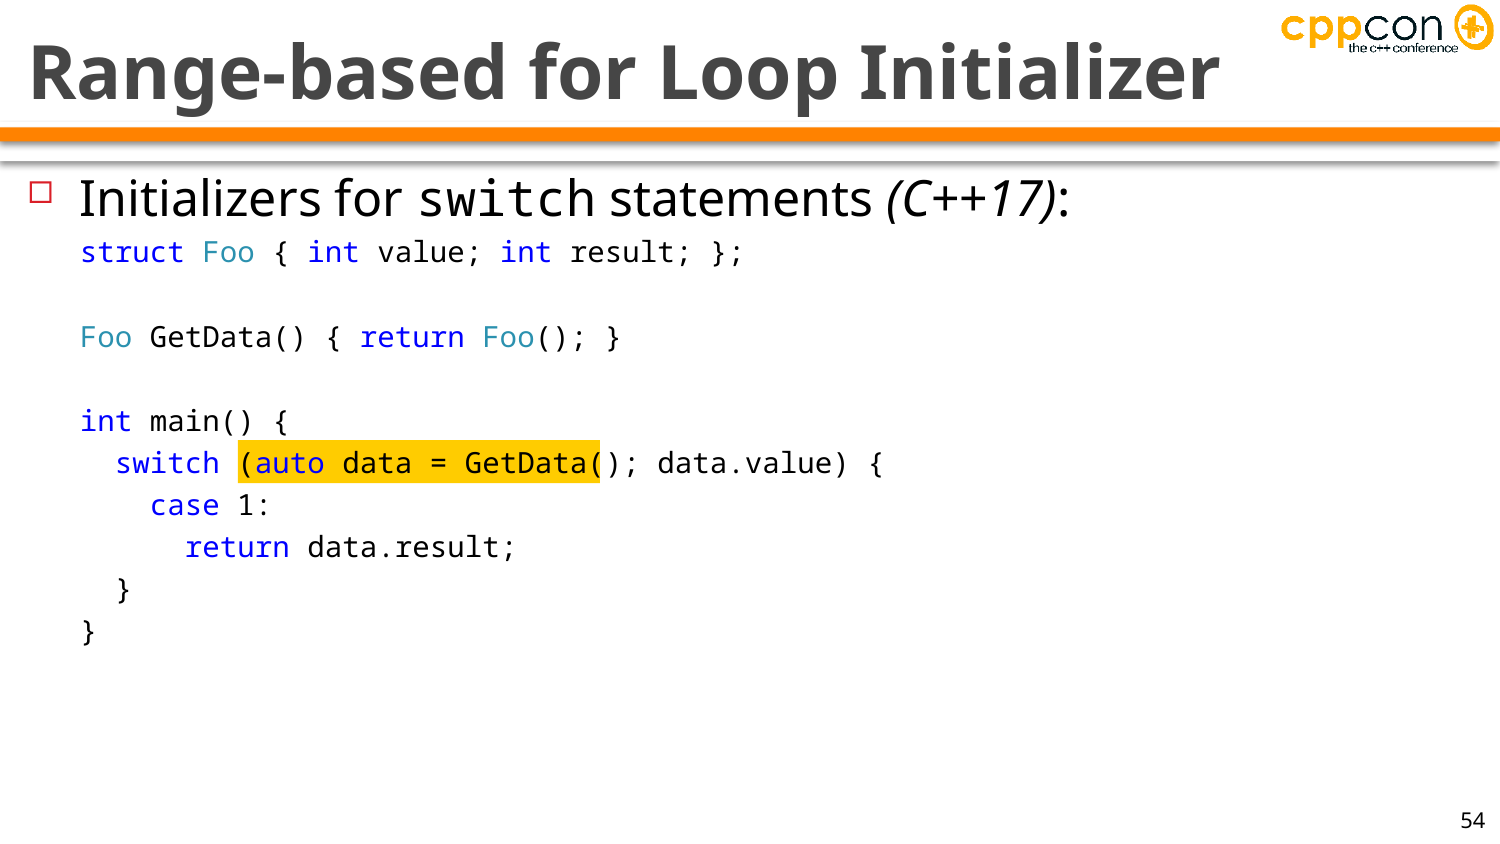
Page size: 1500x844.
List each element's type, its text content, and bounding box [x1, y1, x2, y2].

title Range-based for Loop Initializer [12, 19, 1488, 122]
picture [1275, 0, 1500, 57]
list Initializers for switch statements (C++17): struct Foo { int value; int result; }; Foo GetData() { return Foo(); } int main() { switch (auto data = GetData(); data.value) { case 1: return data.result; } } [12, 159, 1488, 835]
